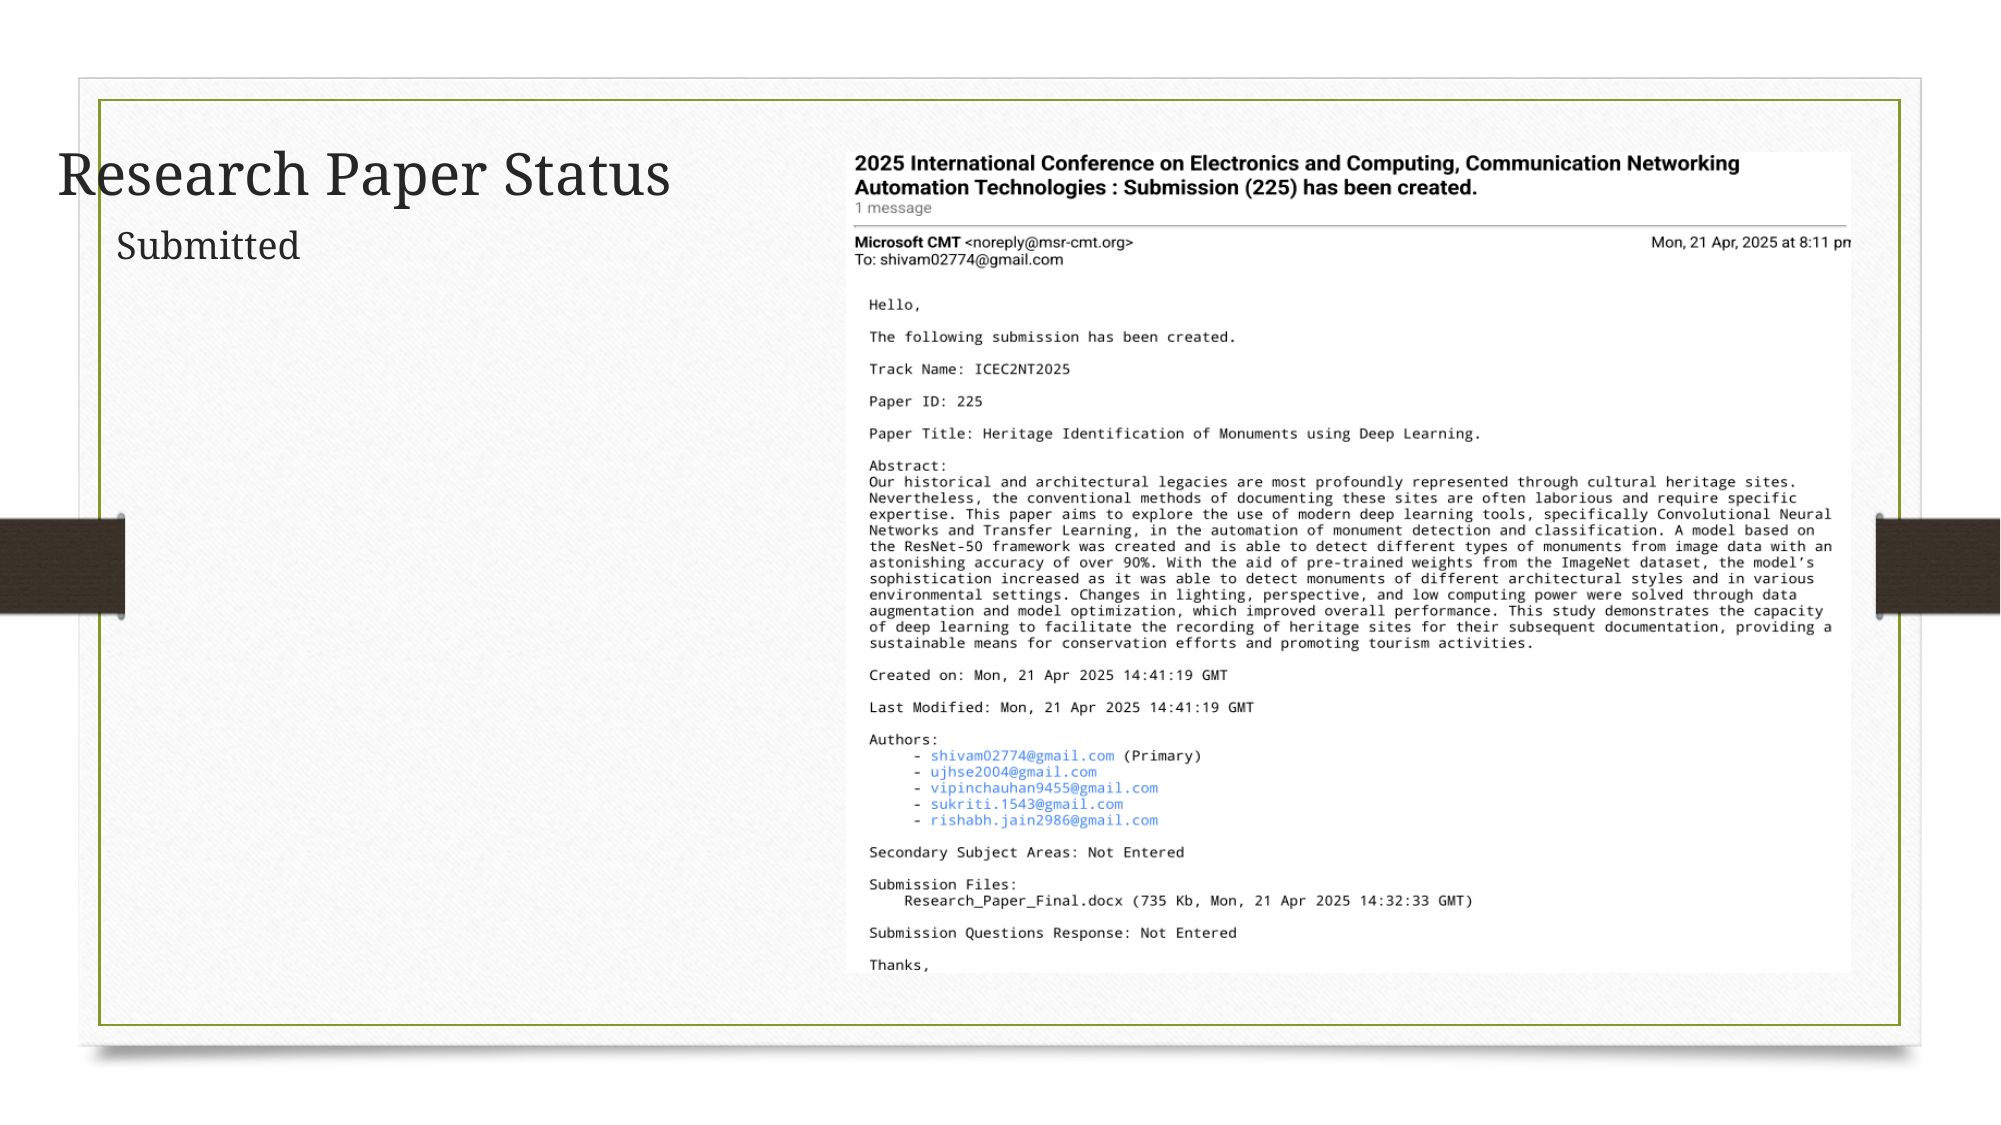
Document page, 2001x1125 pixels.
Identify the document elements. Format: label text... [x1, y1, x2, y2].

picture [0, 0, 2001, 1125]
title Research Paper Status [0, 0, 877, 215]
list Submitted [0, 214, 721, 515]
